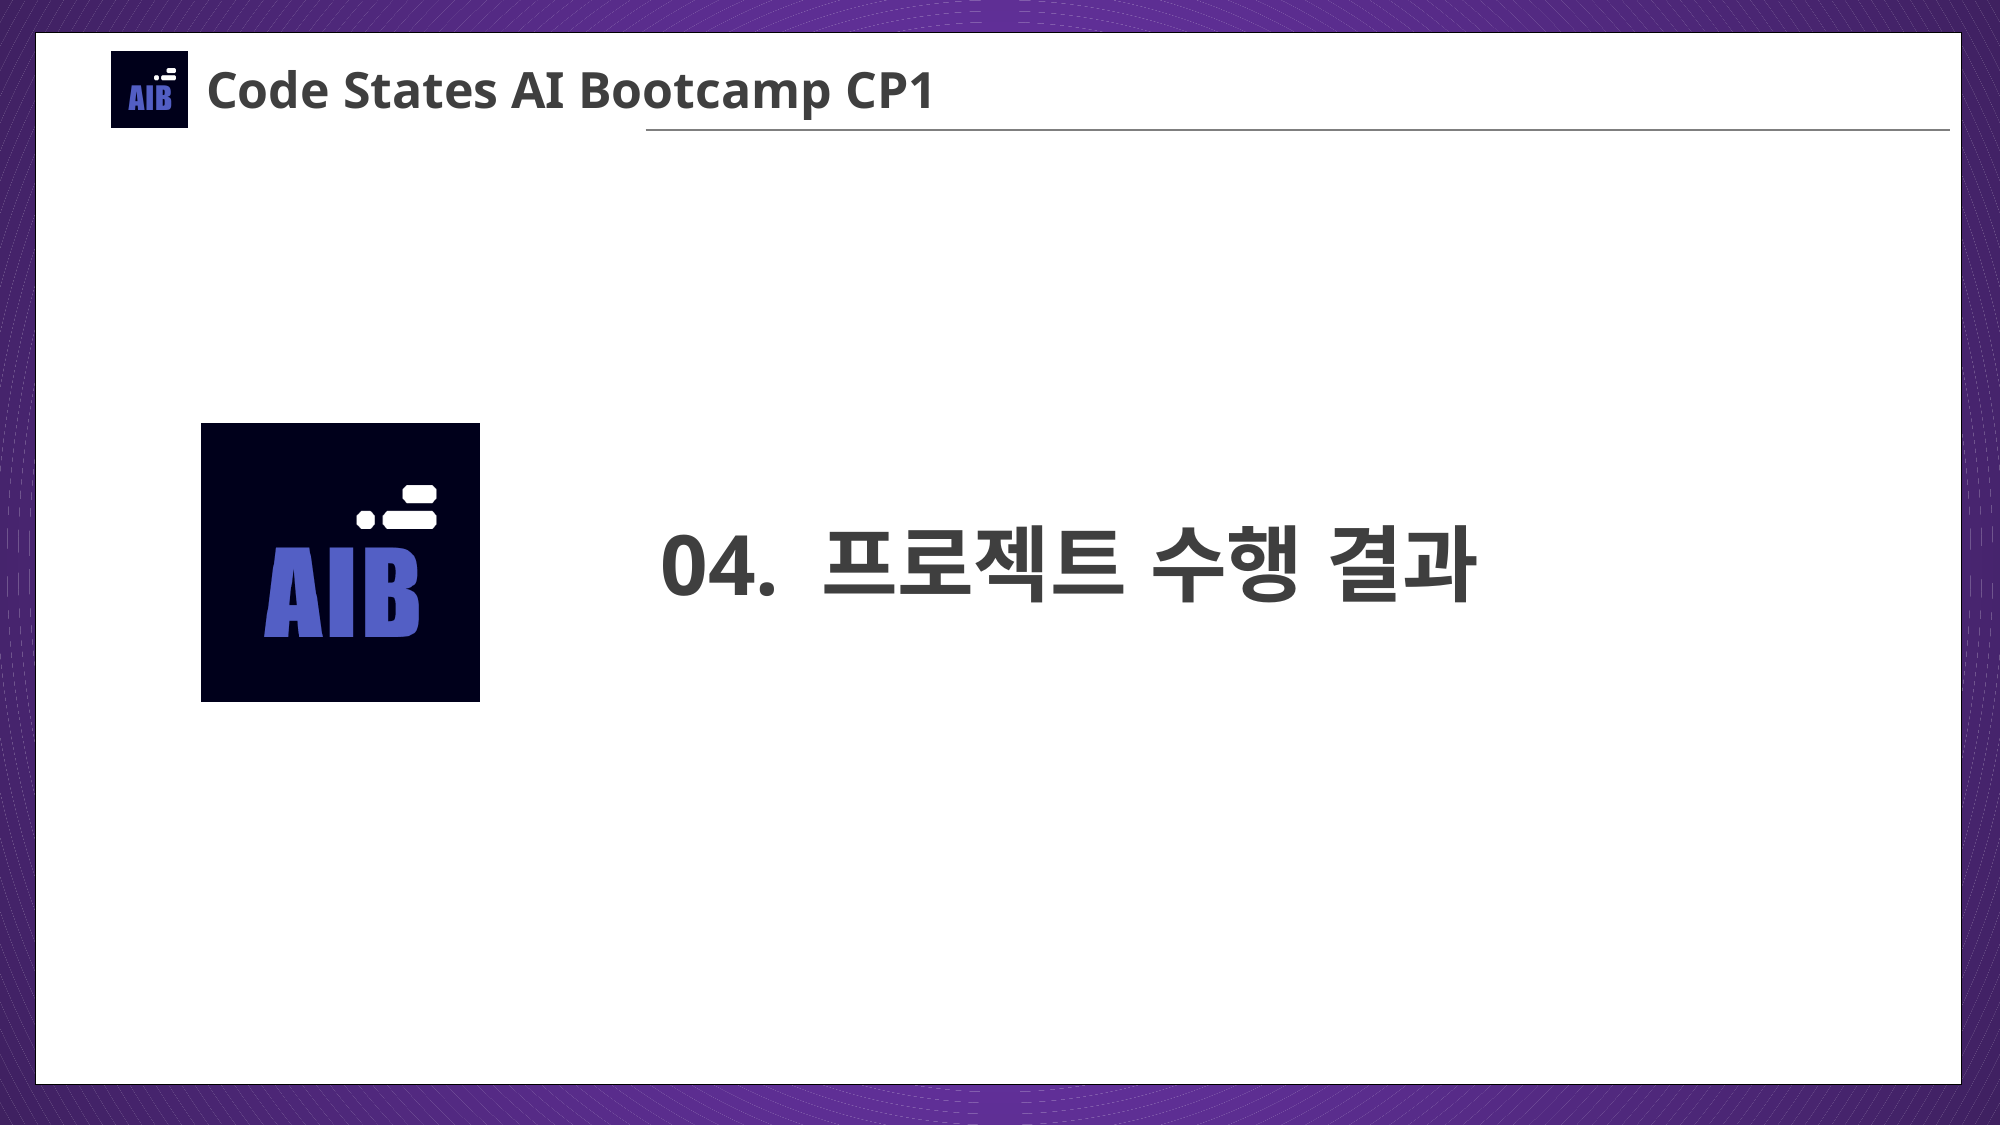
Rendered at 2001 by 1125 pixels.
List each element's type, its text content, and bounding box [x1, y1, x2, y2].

picture [111, 51, 188, 128]
text_box 04. 프로젝트 수행 결과 [645, 512, 1758, 613]
text_box Code States AI Bootcamp CP1 [190, 51, 1000, 127]
picture [201, 423, 480, 702]
text_box [35, 32, 1962, 1085]
